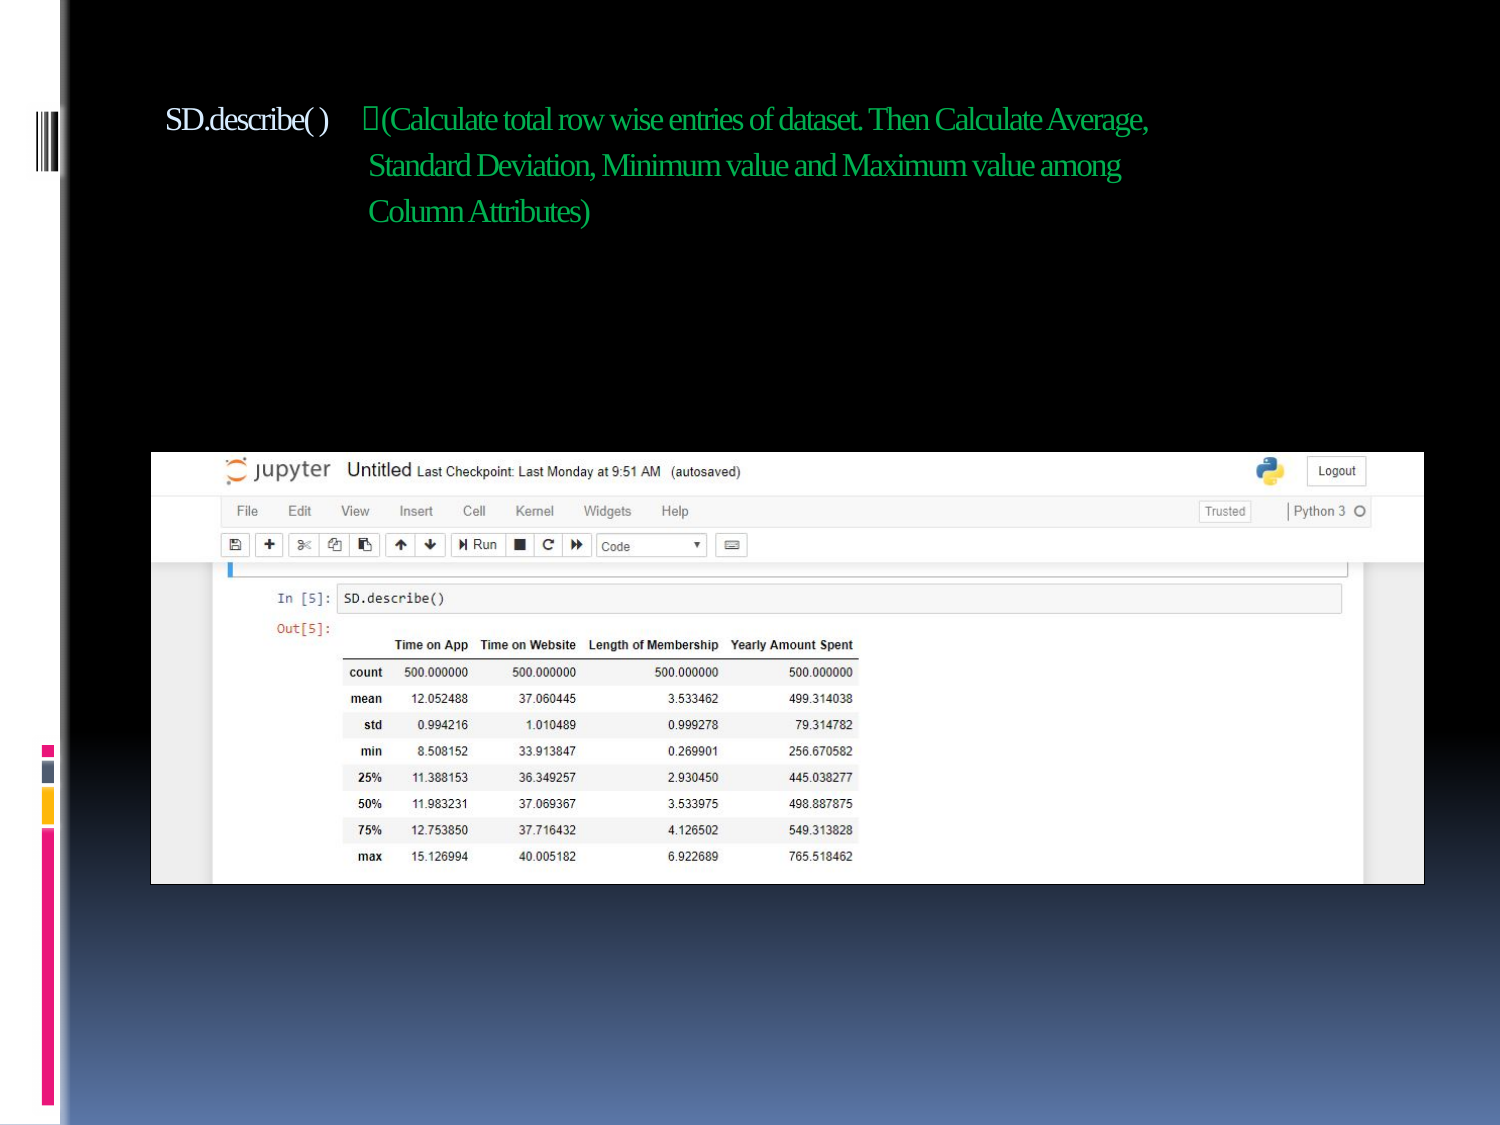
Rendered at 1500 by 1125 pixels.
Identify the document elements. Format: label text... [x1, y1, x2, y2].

title SD.describe( ) (Calculate total row wise entries of dataset. Then Calculate Average, Standard Deviation, Minimum value and Maximum value among Column Attributes) [150, 83, 1425, 234]
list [149, 450, 1426, 885]
